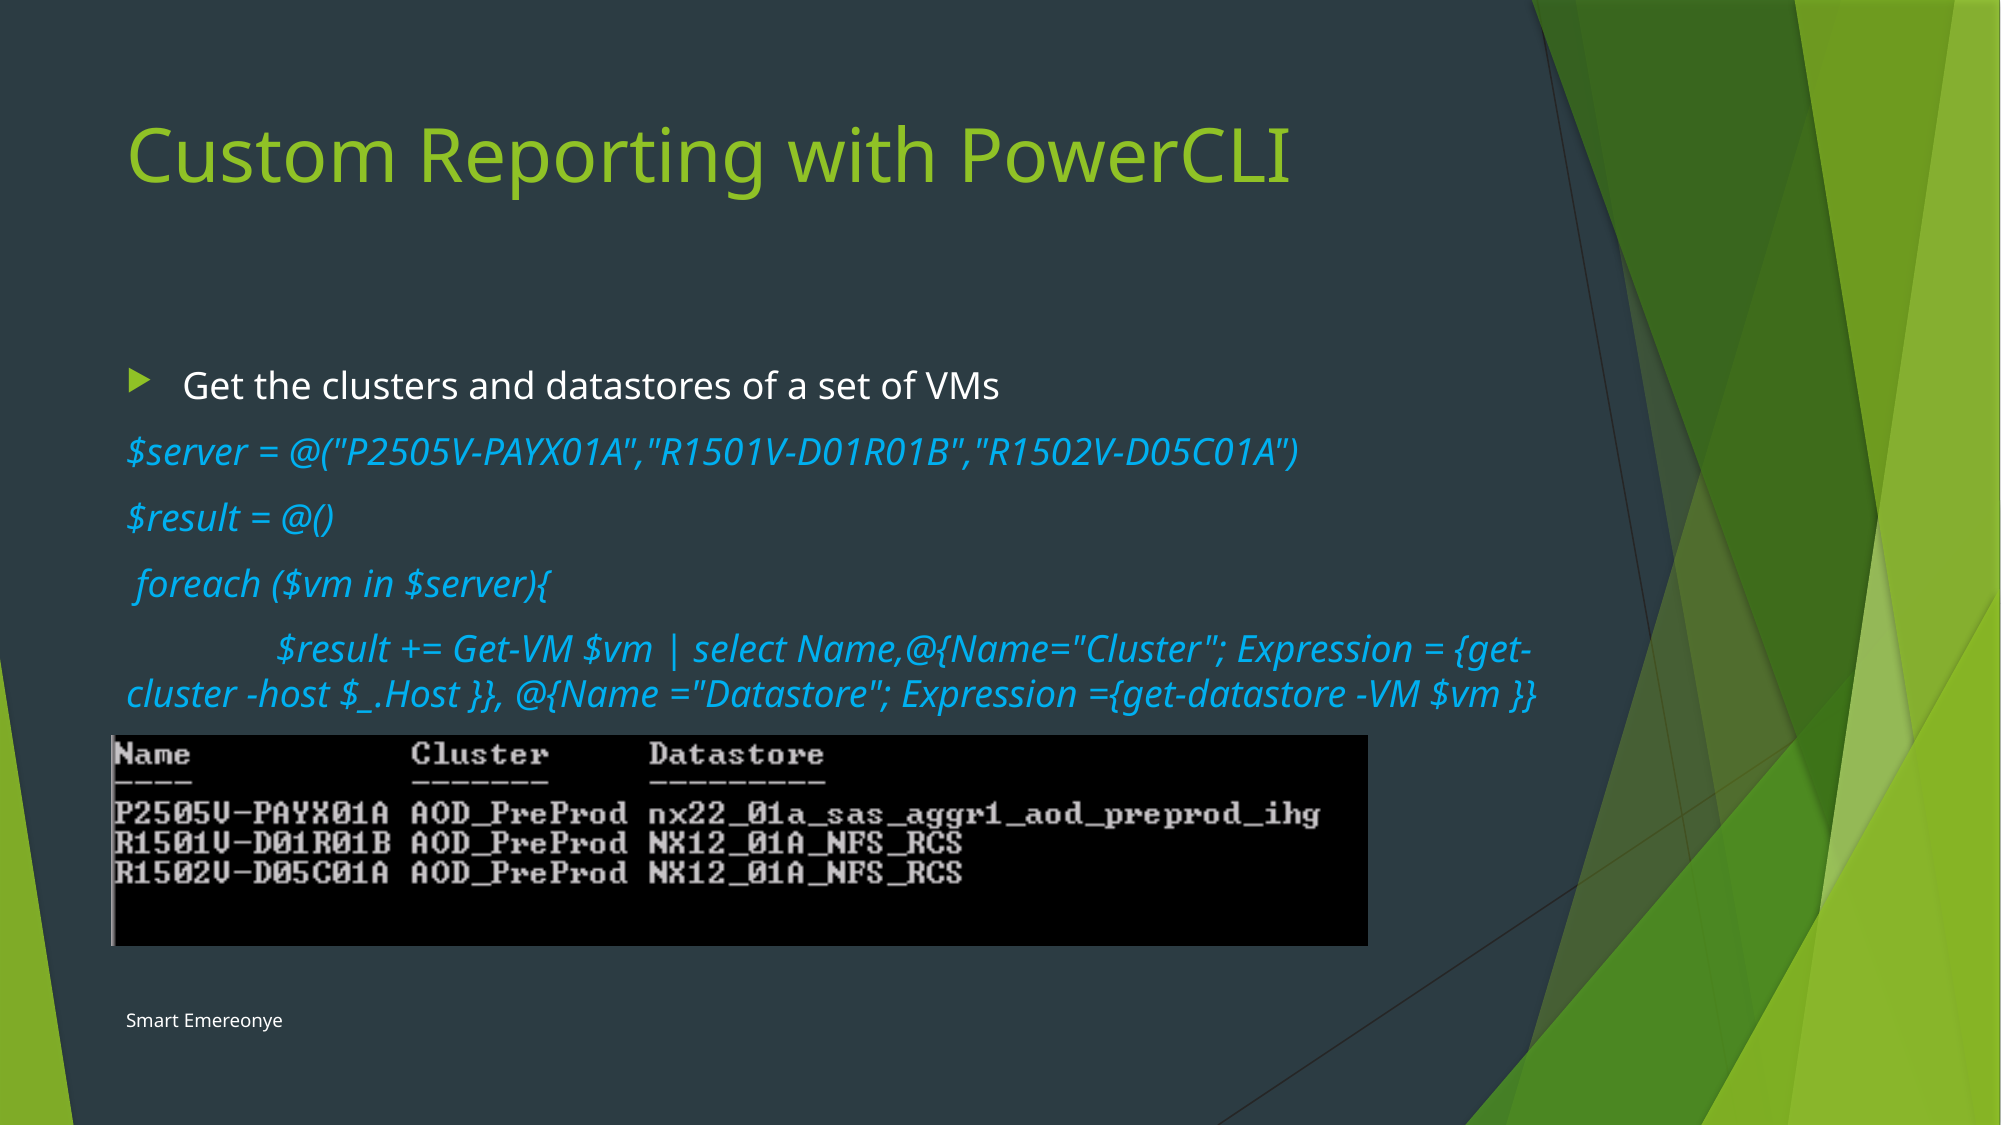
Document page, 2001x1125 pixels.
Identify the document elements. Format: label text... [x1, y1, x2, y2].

list Get the clusters and datastores of a set of VMs $server = @("P2505V-PAYX01A","R1501V-D01R01B","R1502V-D05C01A") $result = @() foreach ($vm in $server){ $result += Get-VM $vm | select Name,@{Name="Cluster"; Expression = {get-cluster -host $_.Host }}, @{Name ="Datastore"; Expression ={get-datastore -VM $vm }} } [111, 354, 1605, 992]
picture [110, 734, 1369, 947]
title Custom Reporting with PowerCLI [111, 99, 1522, 317]
footer Smart Emereonye [111, 991, 1145, 1051]
